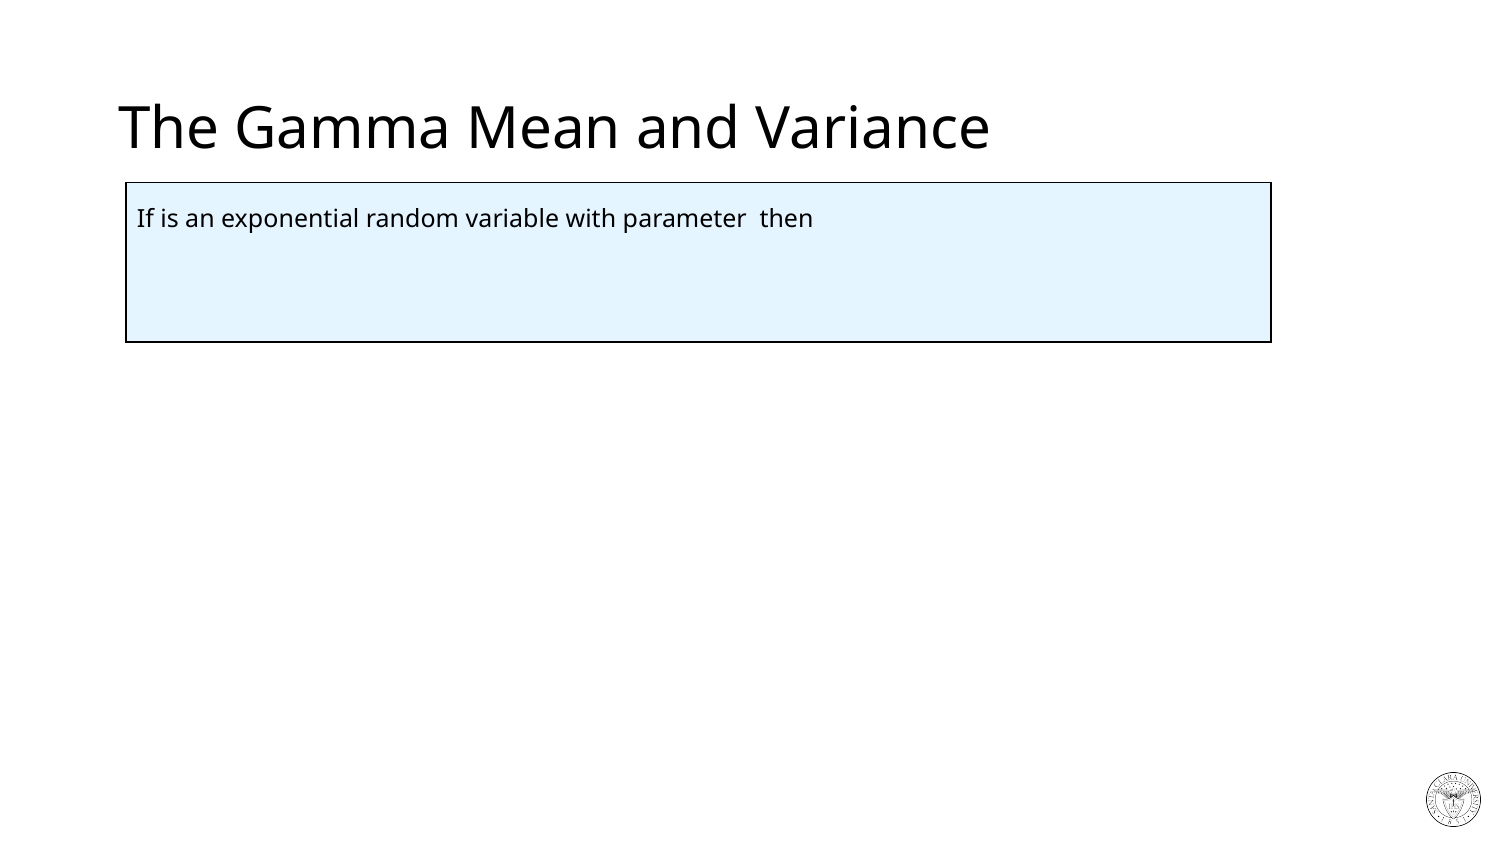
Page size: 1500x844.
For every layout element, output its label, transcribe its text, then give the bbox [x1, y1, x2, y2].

picture [1426, 772, 1481, 827]
title The Gamma Mean and Variance [103, 44, 1397, 169]
